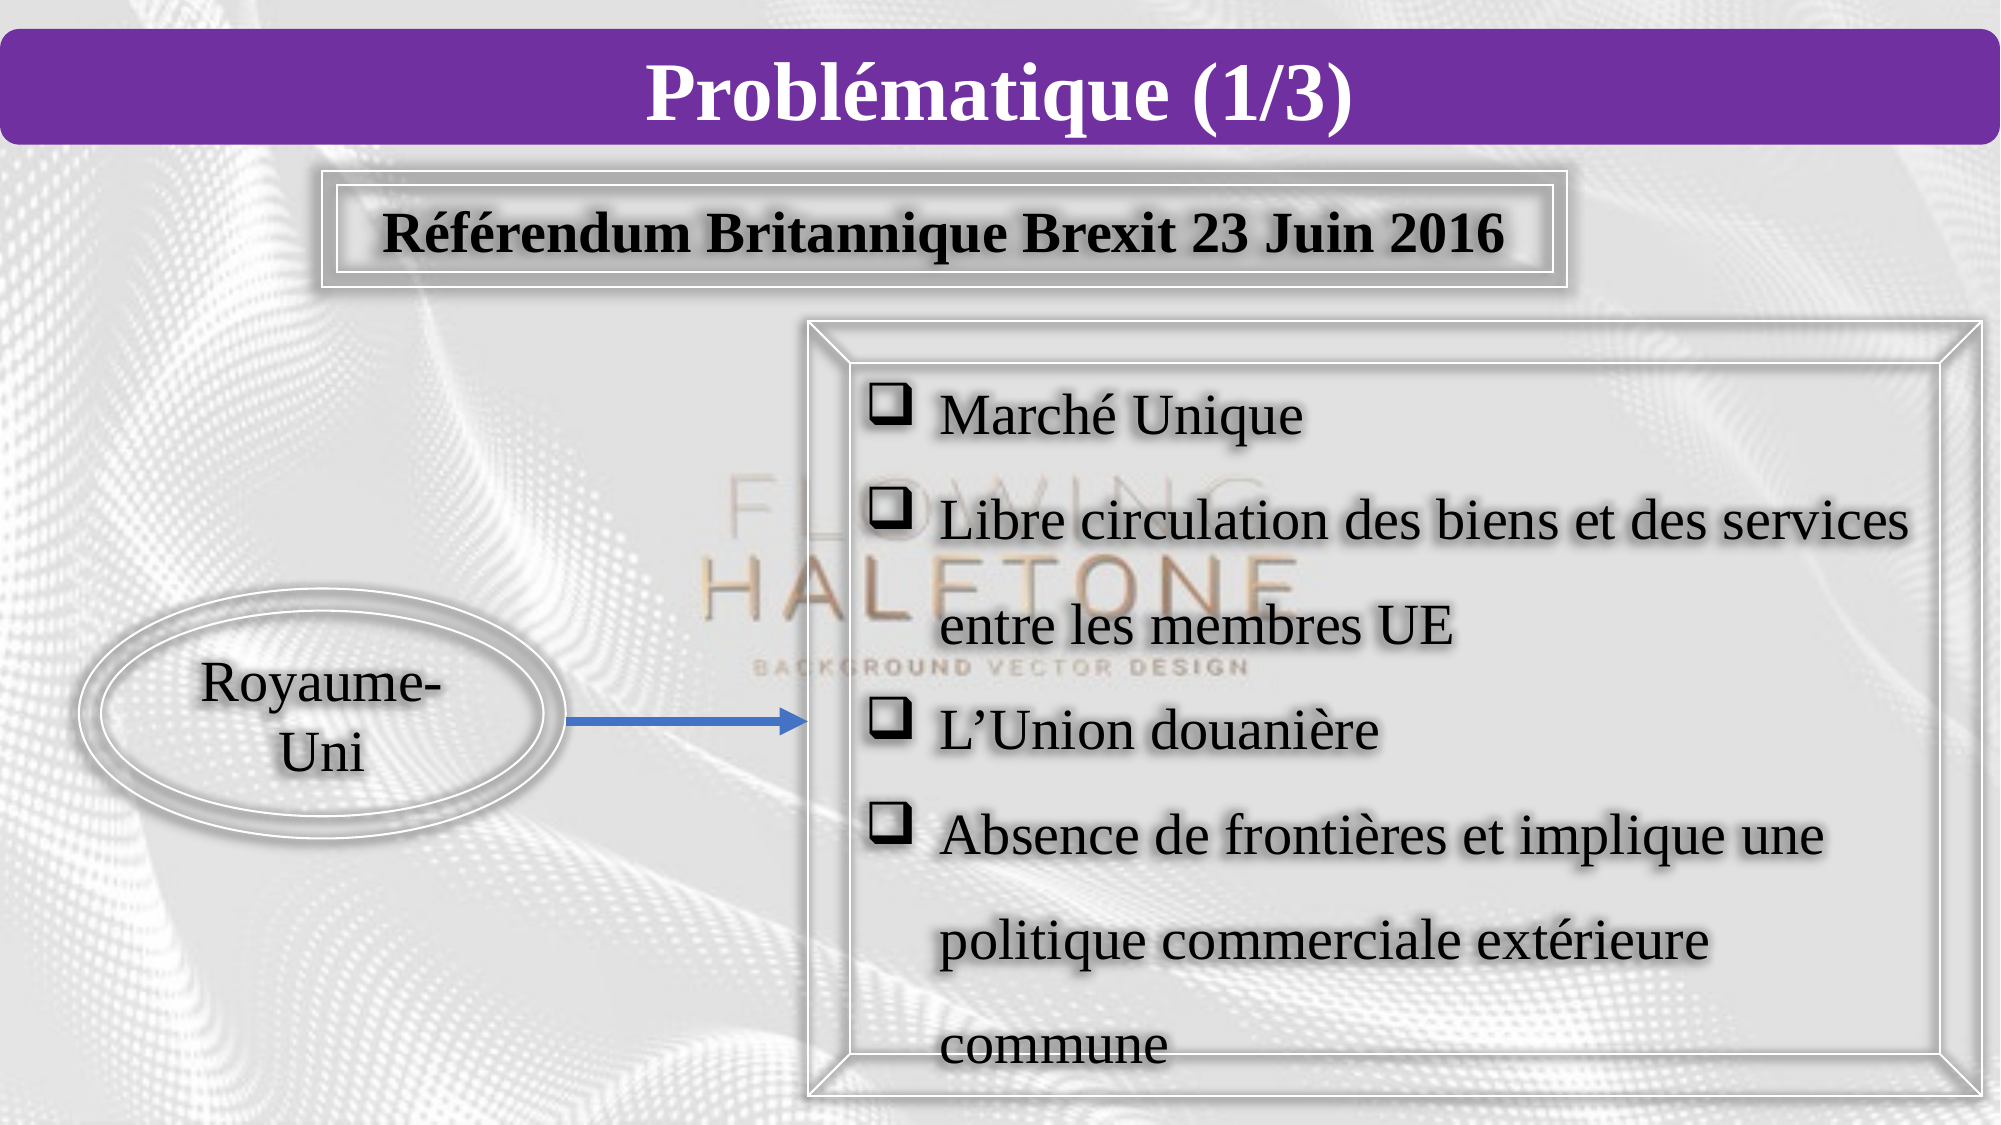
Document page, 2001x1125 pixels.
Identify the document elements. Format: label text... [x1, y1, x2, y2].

text_box Royaume-Uni [77, 587, 567, 840]
text_box Marché Unique Libre circulation des biens et des services entre les membres UE L’Union douanière Absence de frontières et implique une politique commerciale extérieure commune [807, 319, 1983, 1097]
text_box Problématique (1/3) [0, 27, 2000, 146]
text_box Référendum Britannique Brexit 23 Juin 2016 [321, 170, 1568, 288]
picture [0, 0, 2001, 1125]
